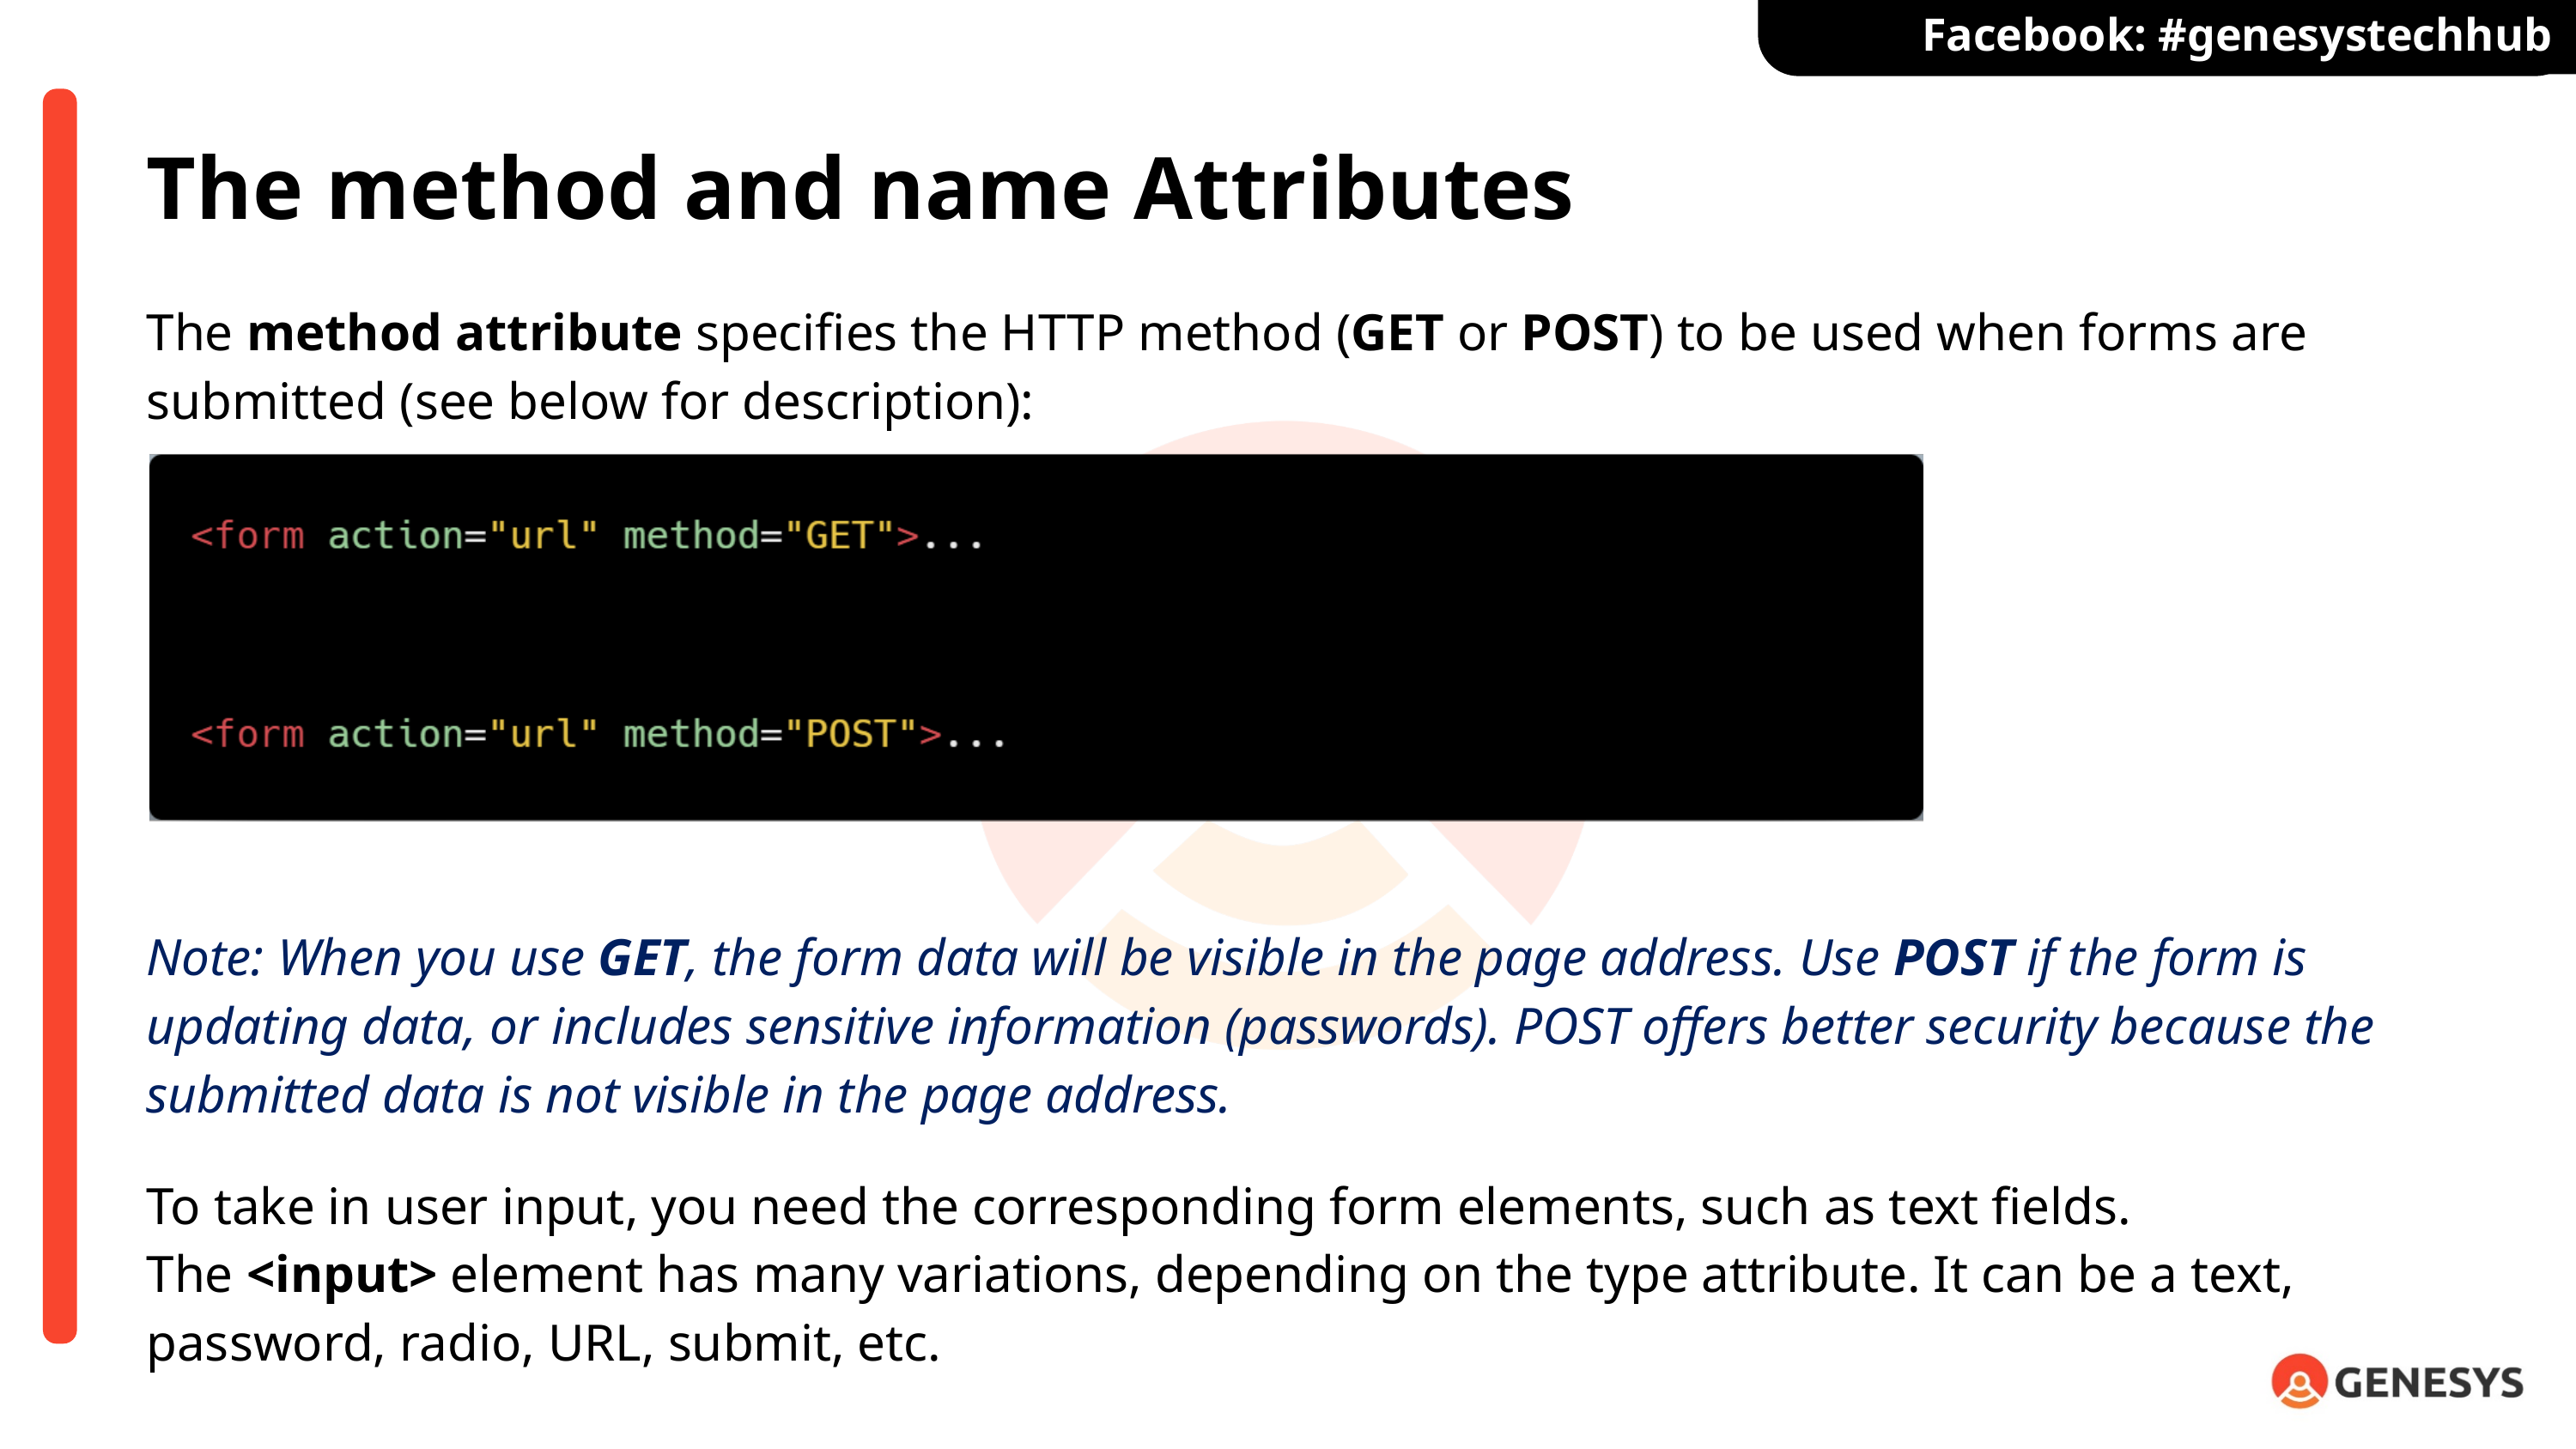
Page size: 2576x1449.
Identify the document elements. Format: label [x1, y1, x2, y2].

picture [0, 0, 2572, 1444]
text_box [128, 112, 2448, 1325]
